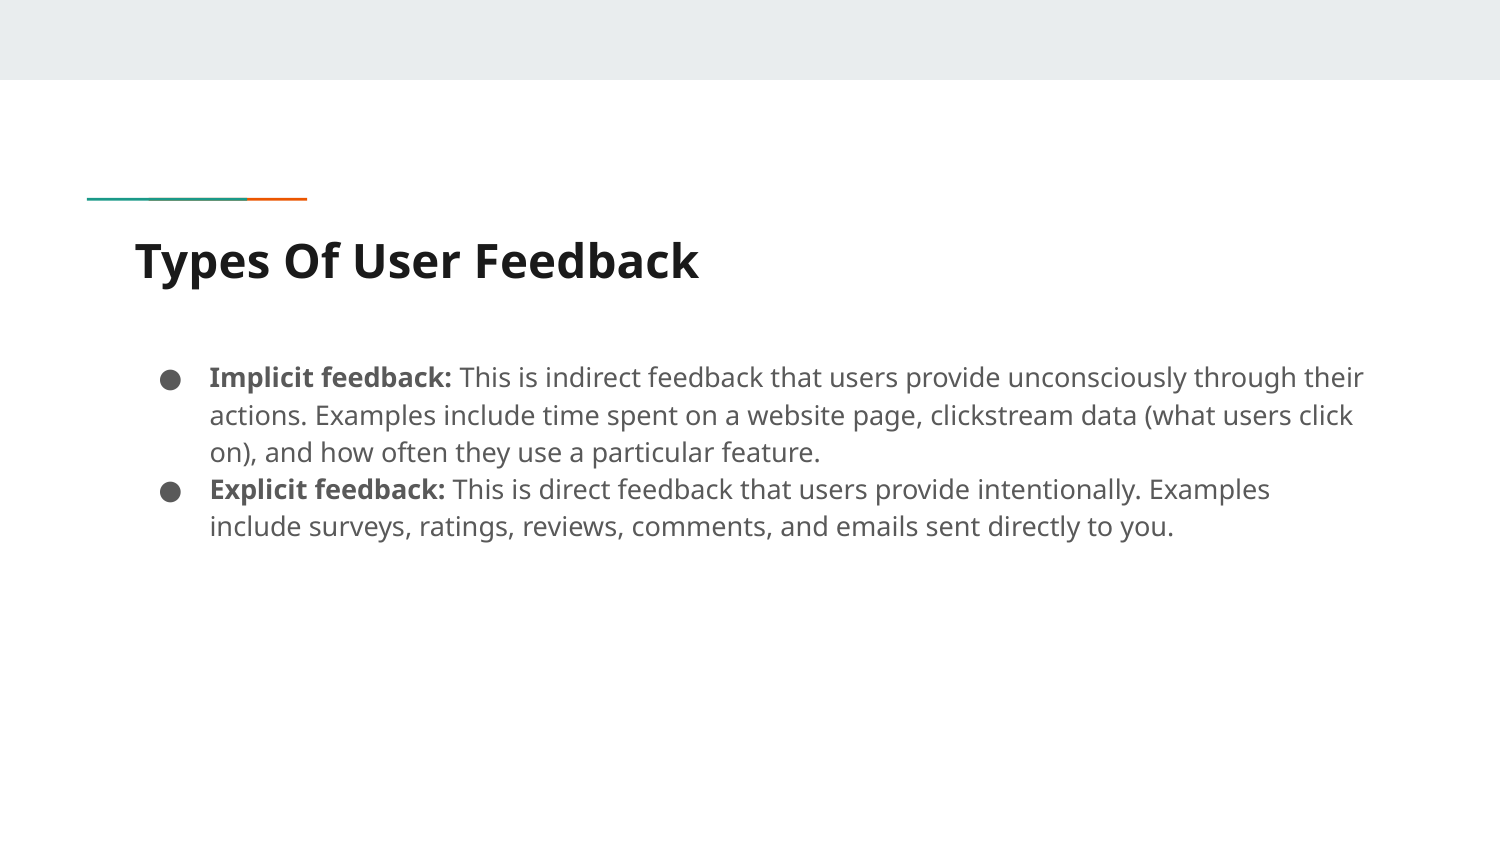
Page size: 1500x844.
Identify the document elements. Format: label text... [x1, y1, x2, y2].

list Implicit feedback: This is indirect feedback that users provide unconsciously through their actions. Examples include time spent on a website page, clickstream data (what users click on), and how often they use a particular feature. Explicit feedback: This is direct feedback that users provide intentionally. Examples include surveys, ratings, reviews, comments, and emails sent directly to you. [119, 341, 1381, 712]
title Types Of User Feedback [119, 216, 1381, 305]
